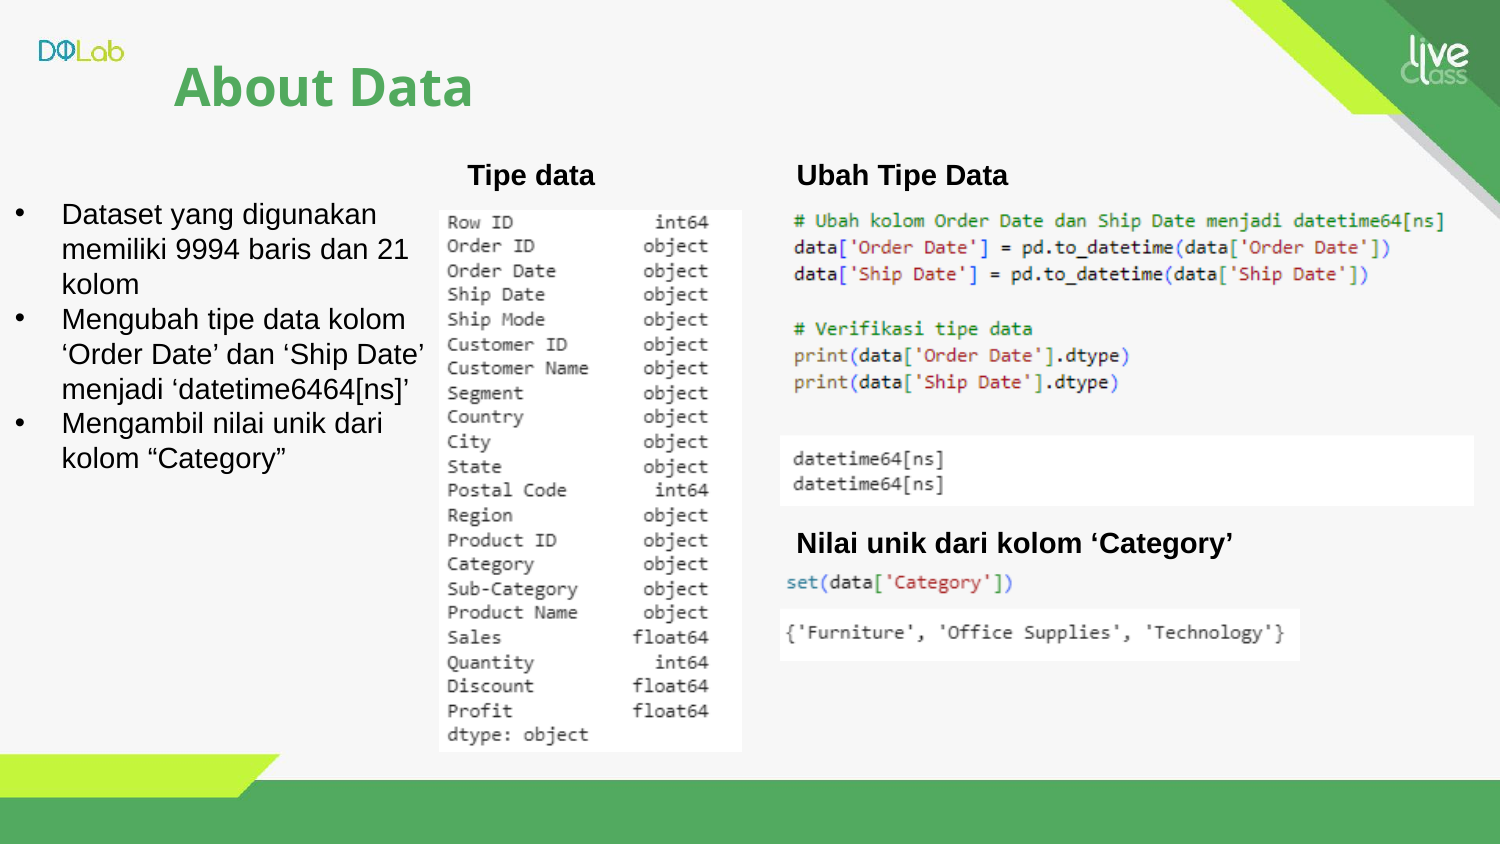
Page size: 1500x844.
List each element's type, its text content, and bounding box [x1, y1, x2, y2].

text_box Ubah Tipe Data [781, 148, 1024, 199]
text_box Nilai unik dari kolom ‘Category’ [781, 517, 1250, 560]
picture [0, 0, 1500, 844]
title About Data [159, 38, 1059, 133]
text_box Tipe data [452, 148, 611, 199]
text_box Dataset yang digunakan memiliki 9994 baris dan 21 kolom Mengubah tipe data kolom ‘Order Date’ dan ‘Ship Date’ menjadi ‘datetime6464[ns]’ Mengambil nilai unik dari kolom “Category” [0, 187, 440, 483]
